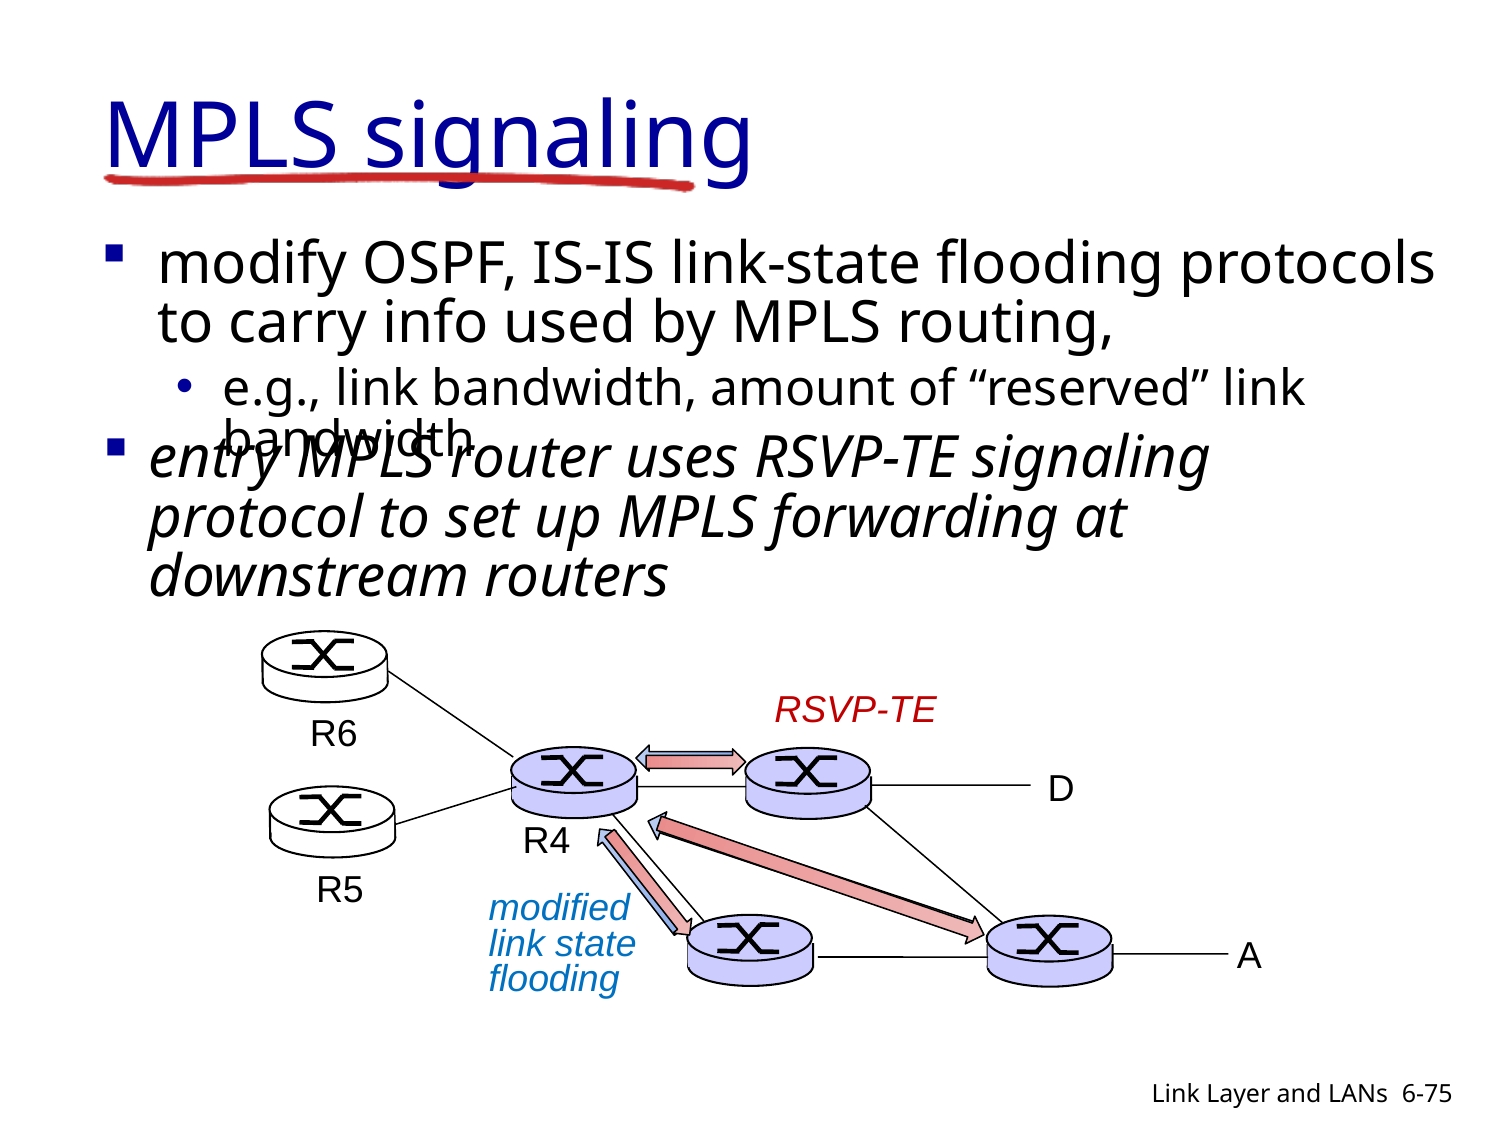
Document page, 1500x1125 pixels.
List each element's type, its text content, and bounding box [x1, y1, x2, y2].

text_box entry MPLS router uses RSVP-TE signaling protocol to set up MPLS forwarding at downstream routers [87, 422, 1456, 597]
footer Link Layer and LANs [1045, 1069, 1404, 1110]
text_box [472, 744, 984, 1008]
slide_number 6-75 [1387, 1069, 1478, 1115]
text_box A [1222, 923, 1277, 984]
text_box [988, 915, 1113, 987]
list modify OSPF, IS-IS link-state flooding protocols to carry info used by MPLS routing, e.g., link bandwidth, amount of “reserved” link bandwidth [85, 228, 1454, 450]
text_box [269, 786, 396, 858]
picture [101, 168, 702, 198]
text_box R6 [295, 711, 373, 762]
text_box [261, 630, 388, 703]
text_box D [1032, 756, 1090, 817]
text_box R5 [301, 866, 379, 918]
title MPLS signaling [87, 37, 1363, 225]
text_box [637, 686, 994, 950]
